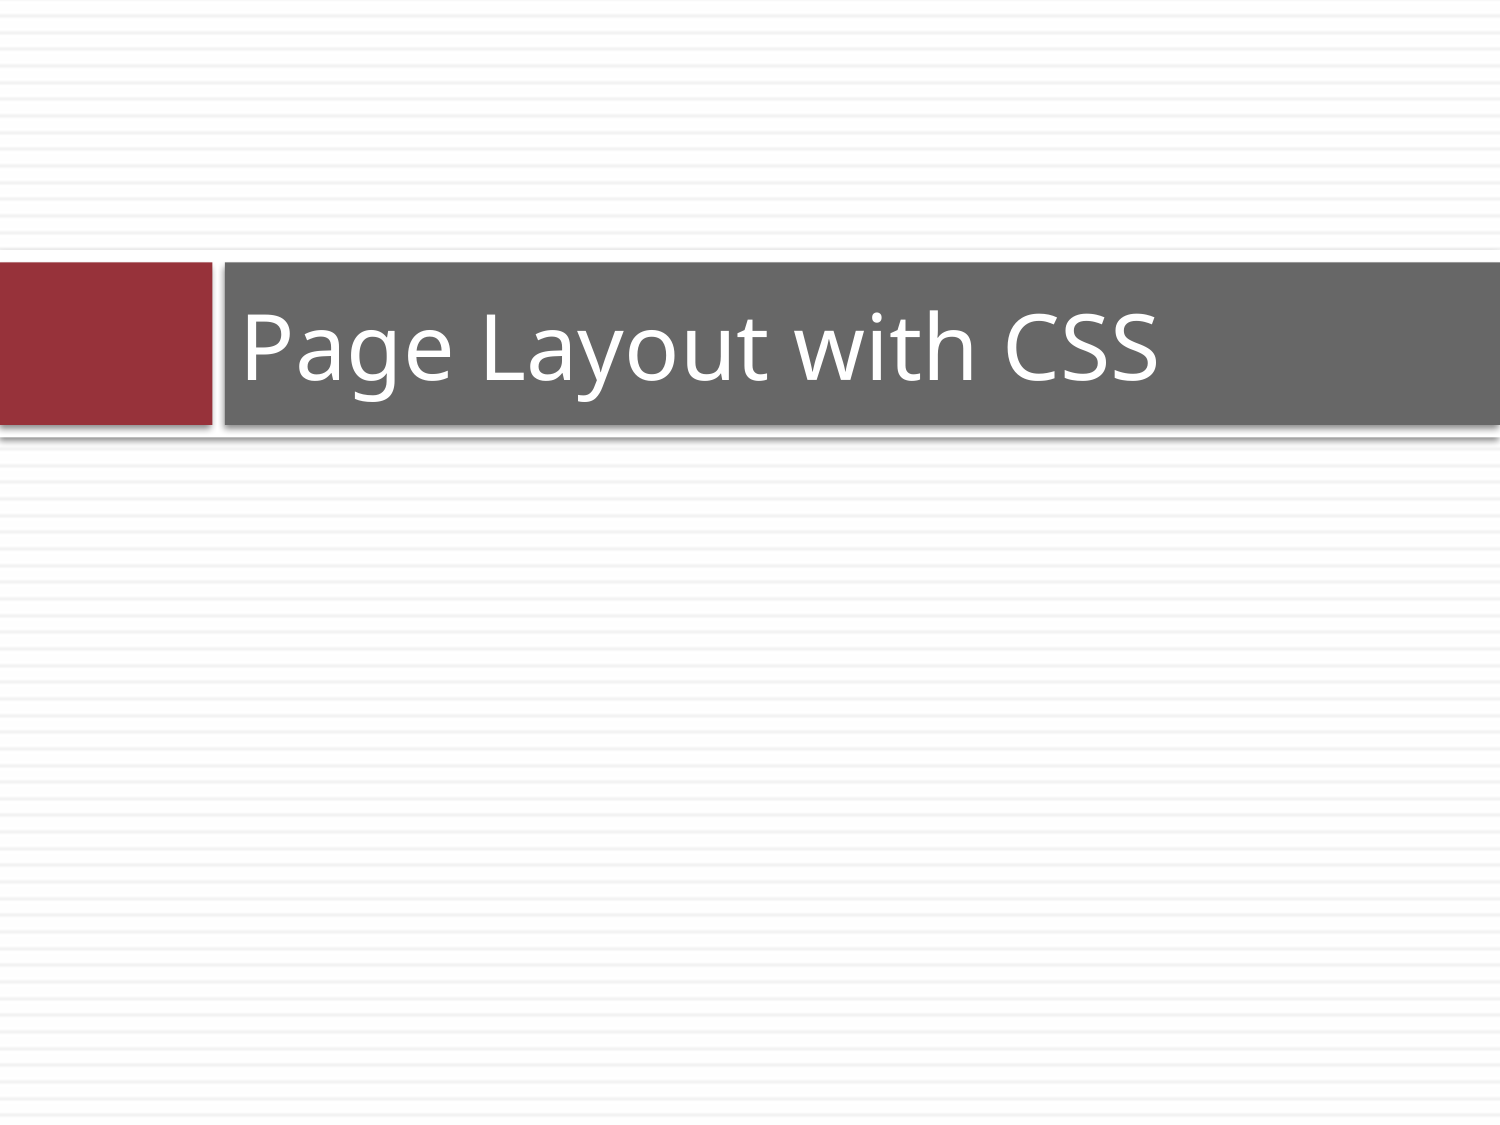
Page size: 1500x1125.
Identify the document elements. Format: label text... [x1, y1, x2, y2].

title Page Layout with CSS [225, 262, 1475, 425]
